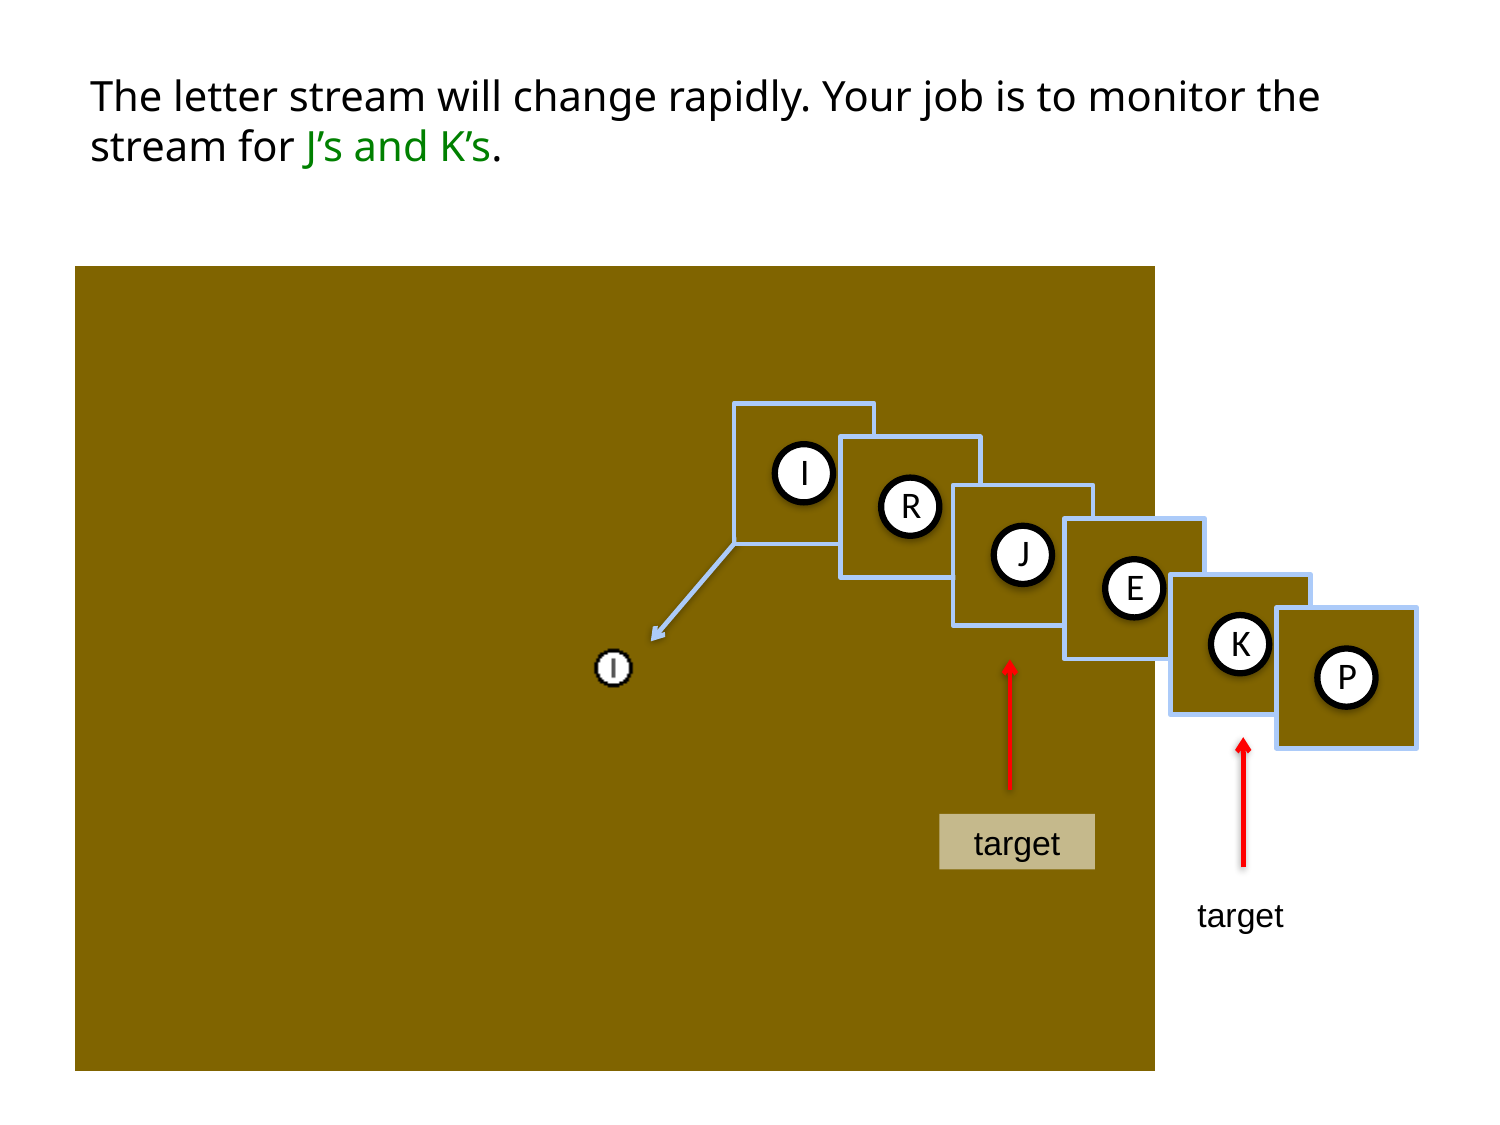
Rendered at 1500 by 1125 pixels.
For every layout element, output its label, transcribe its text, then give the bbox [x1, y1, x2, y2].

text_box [1278, 609, 1415, 747]
picture [74, 265, 1156, 1071]
list The letter stream will change rapidly. Your job is to monitor the stream for J’s and K’s. [75, 61, 1425, 267]
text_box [842, 438, 979, 576]
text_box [735, 405, 872, 542]
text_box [1066, 520, 1203, 657]
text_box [1172, 576, 1309, 713]
text_box target [1159, 886, 1322, 943]
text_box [954, 486, 1091, 624]
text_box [650, 537, 740, 642]
